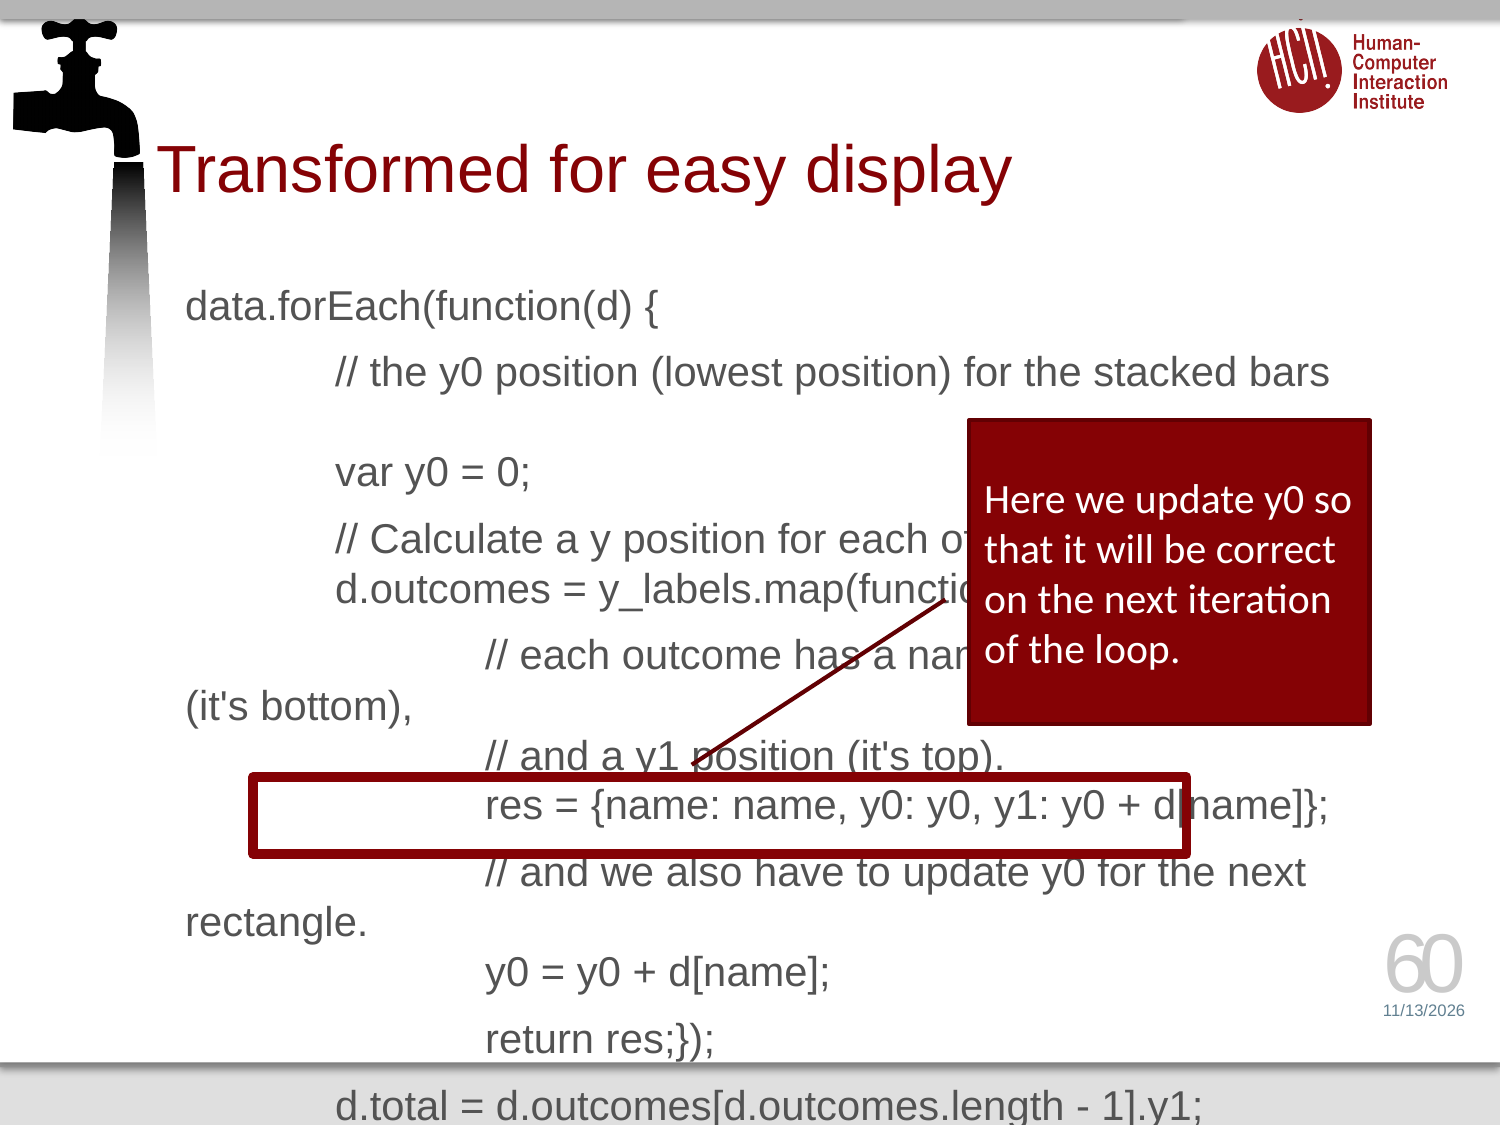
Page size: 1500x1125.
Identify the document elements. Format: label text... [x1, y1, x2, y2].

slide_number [1369, 1009, 1479, 1020]
text_box Here we update y0 so that it will be correct on the next iteration of the loop. [967, 418, 1372, 726]
slide_number 60 [1369, 924, 1479, 1009]
picture [13, 20, 140, 158]
list data.forEach(function(d) { // the y0 position (lowest position) for the stacked bars var y0 = 0; // Calculate a y position for each of the bars d.outcomes = y_labels.map(function(name) { // each outcome has a name, a y0 position (it's bottom), // and a y1 position (it's top). res = {name: name, y0: y0, y1: y0 + d[name]}; // and we also have to update y0 for the next rectangle. y0 = y0 + d[name]; return res;}); d.total = d.outcomes[d.outcomes.length - 1].y1; }); [185, 278, 1342, 997]
footer [76, 1080, 1342, 1110]
picture [1257, 20, 1447, 113]
title Transformed for easy display [156, 50, 1187, 214]
text_box [251, 775, 1189, 856]
text_box Here we update y0 so that it will be correct on the next iteration of the loop. [690, 597, 947, 767]
